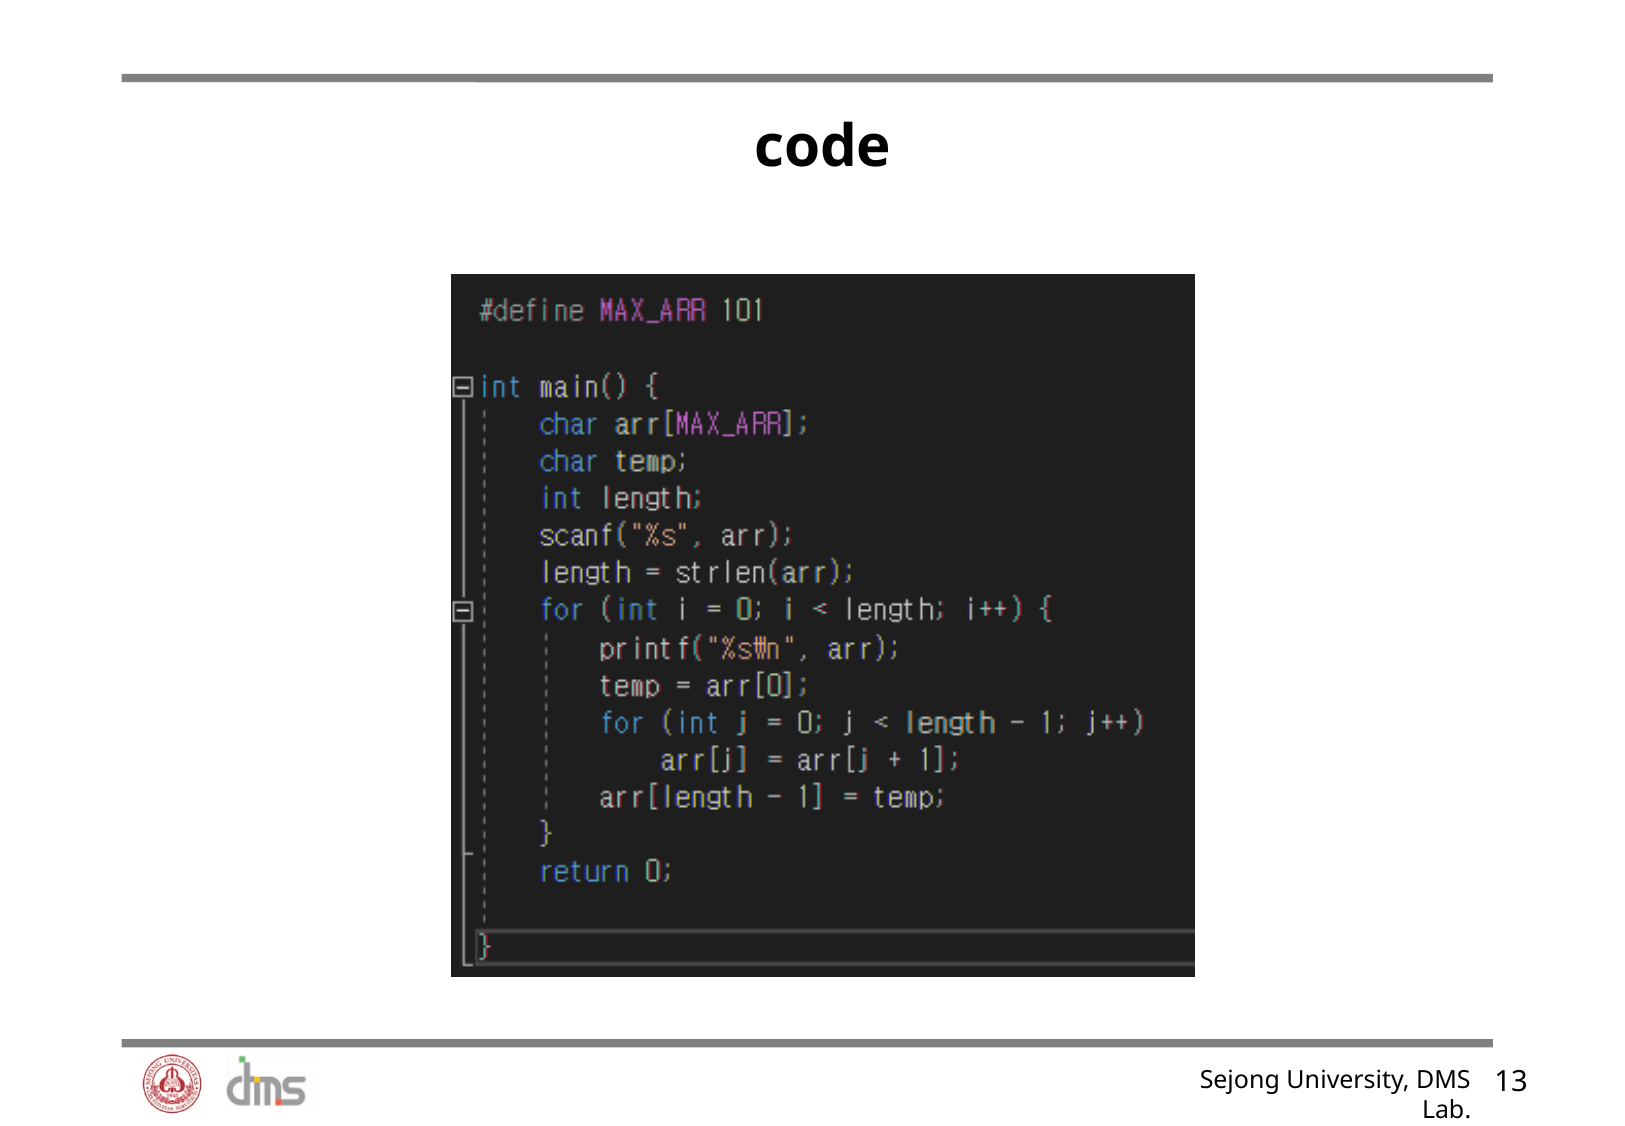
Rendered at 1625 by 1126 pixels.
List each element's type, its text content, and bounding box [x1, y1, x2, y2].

picture [142, 1054, 202, 1114]
slide_number 12 [1163, 1054, 1544, 1112]
picture [226, 1054, 320, 1108]
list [451, 274, 1195, 977]
title code [94, 89, 1552, 197]
